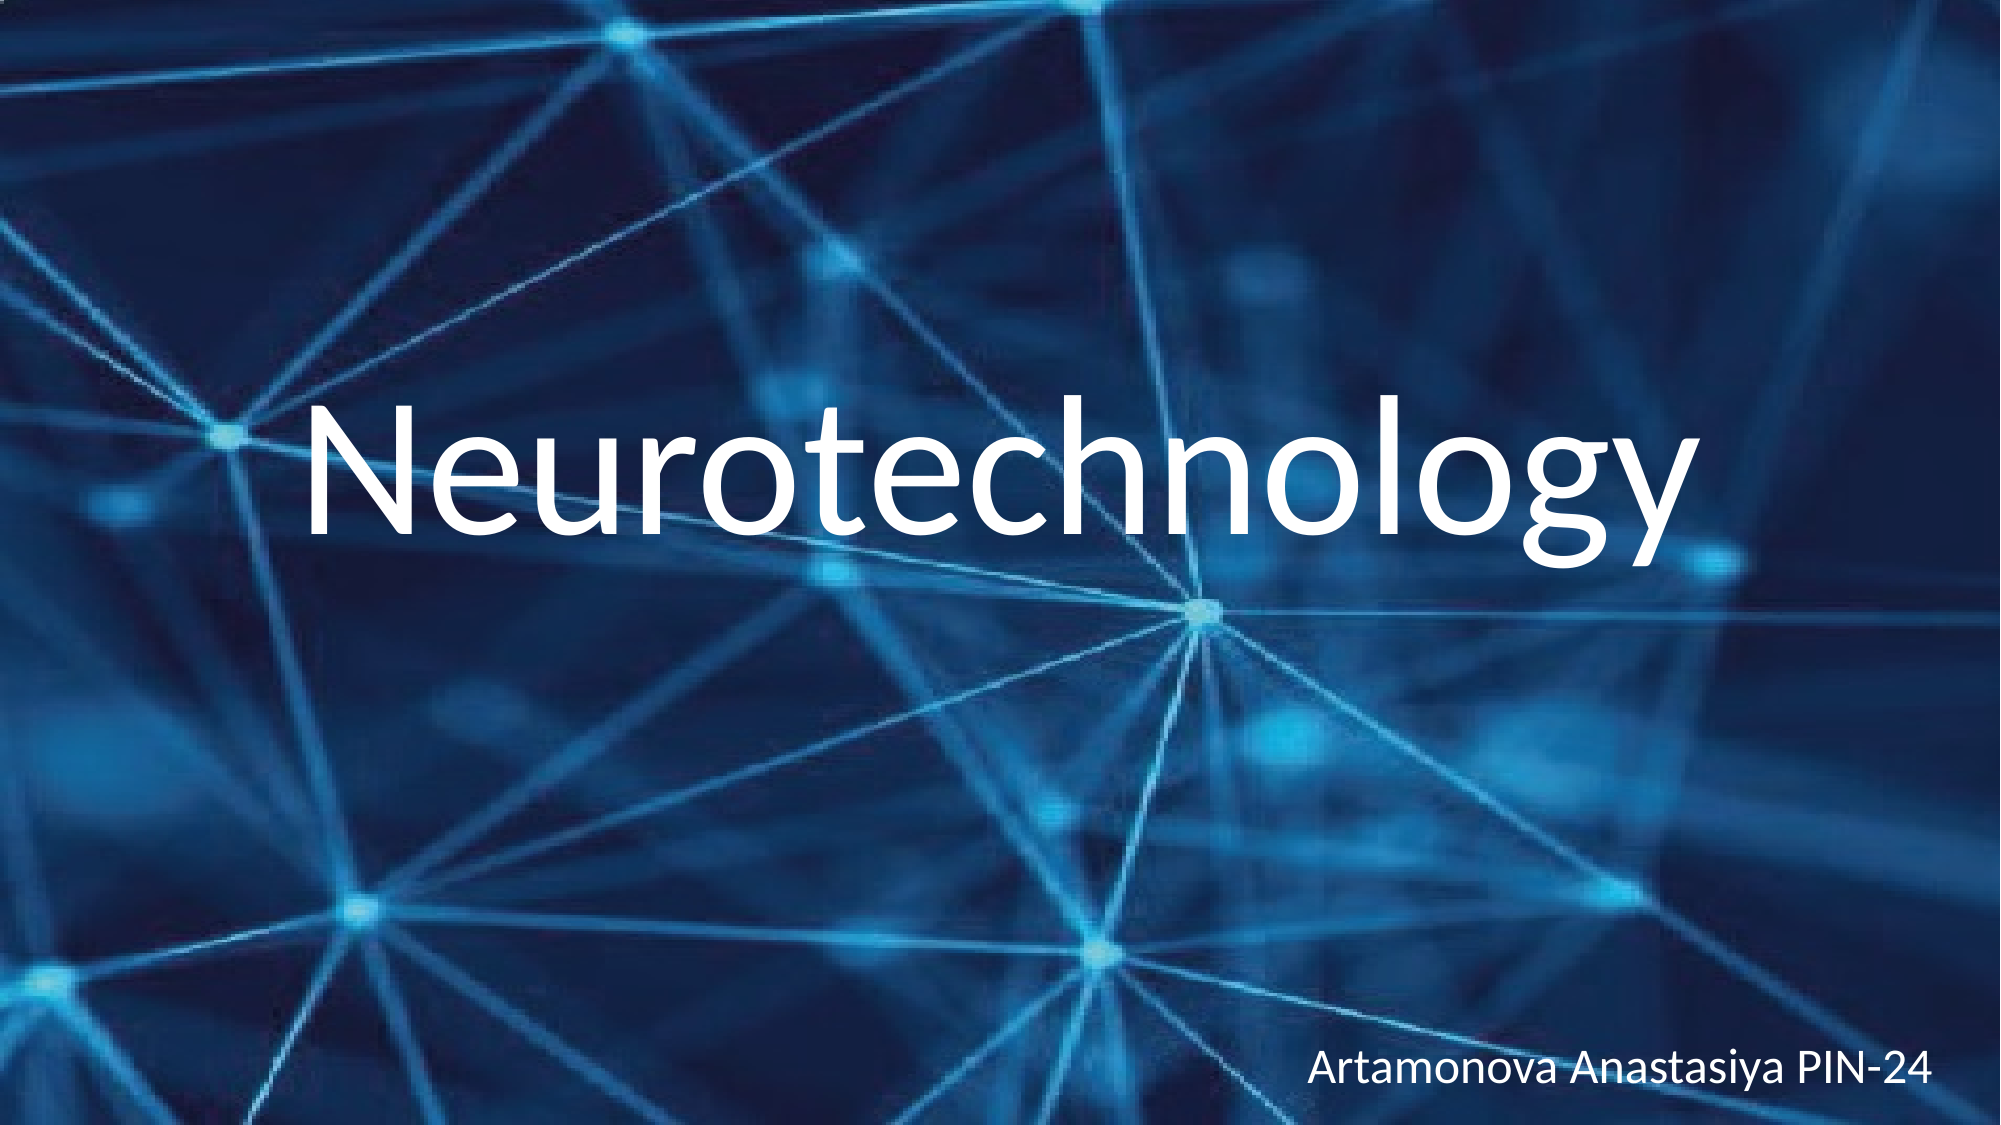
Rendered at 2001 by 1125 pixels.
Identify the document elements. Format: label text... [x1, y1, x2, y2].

picture [0, 0, 2000, 1125]
subtitle Artamonova Anastasiya PIN-24 [1180, 1032, 2000, 1109]
title Neurotechnology [249, 332, 1751, 587]
